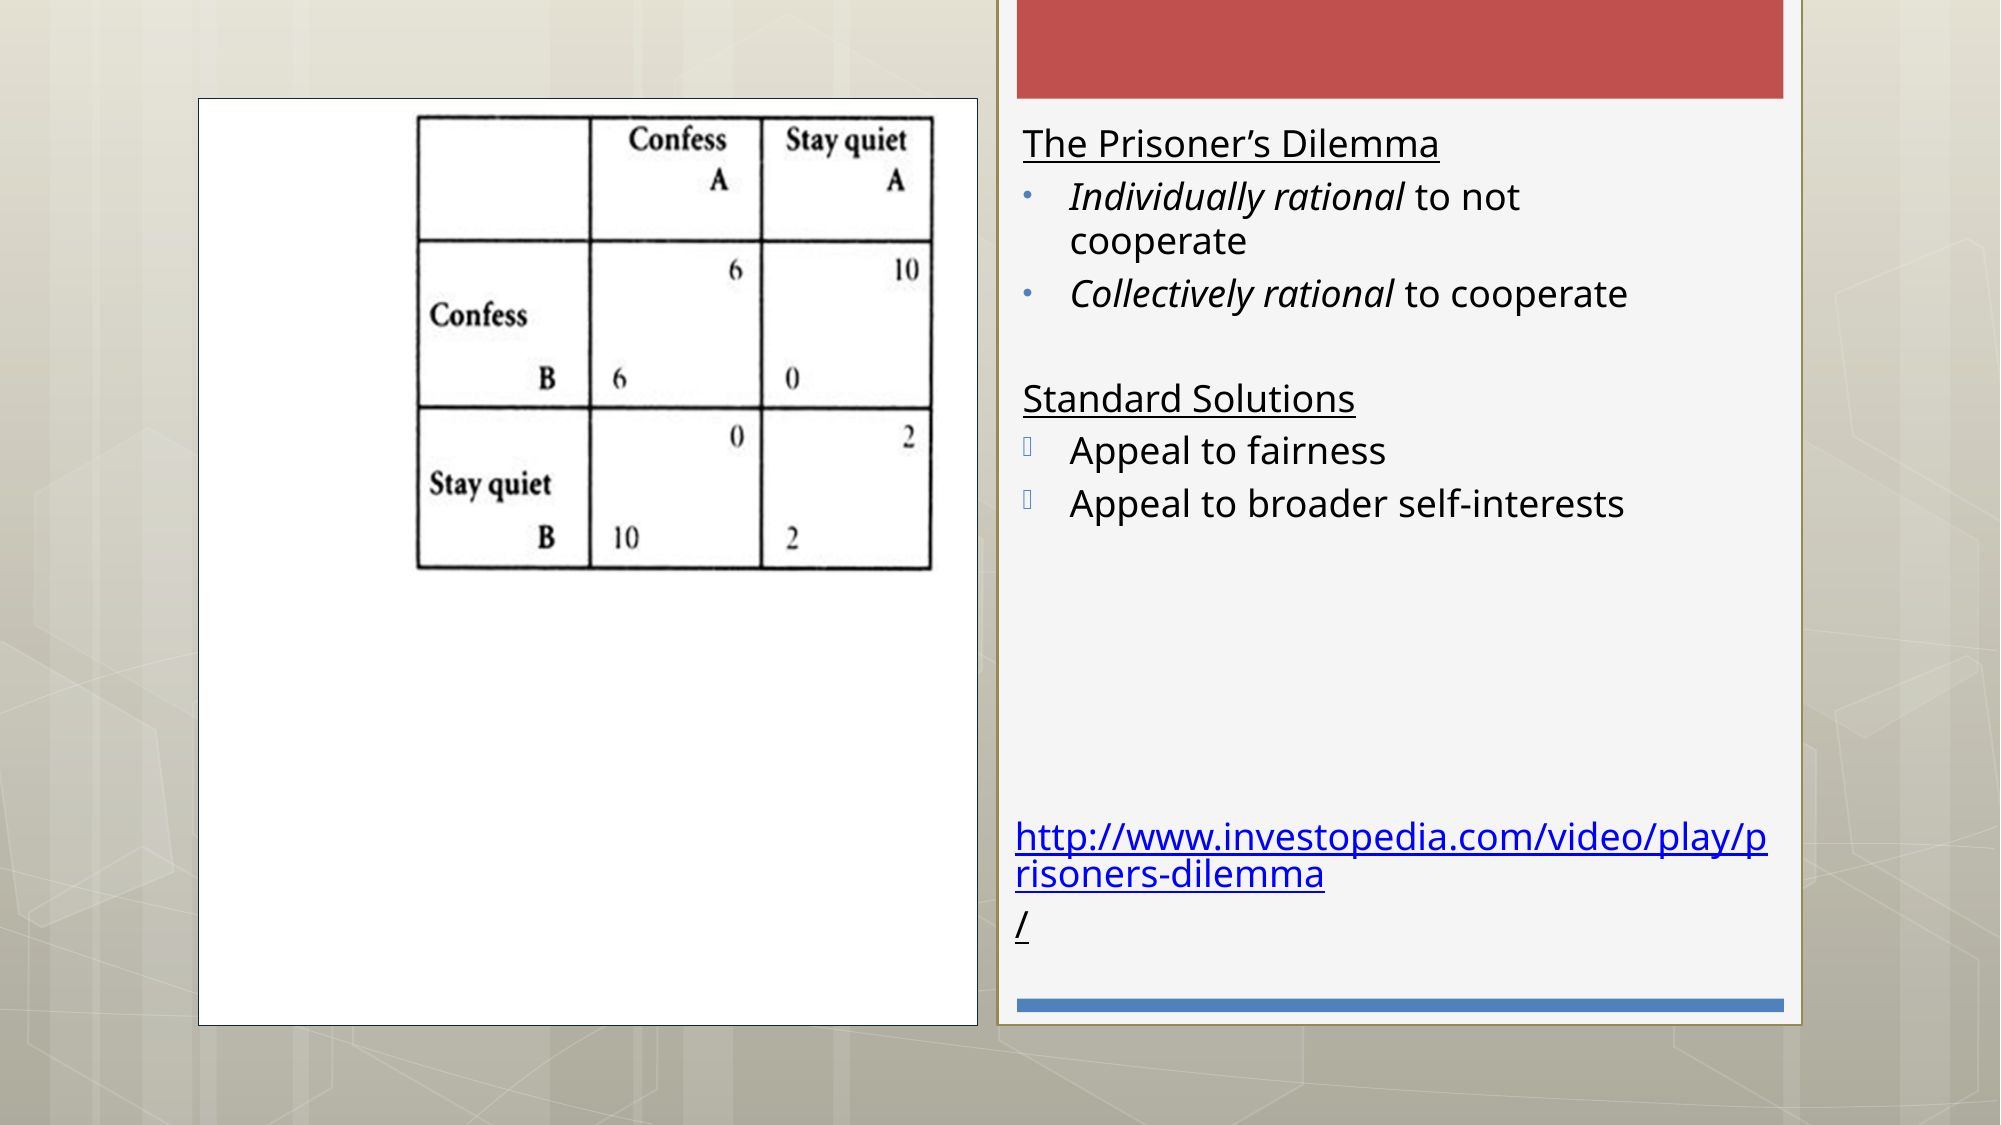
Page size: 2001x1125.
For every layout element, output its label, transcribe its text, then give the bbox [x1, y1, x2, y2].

list The Prisoner’s Dilemma Individually rational to not cooperate Collectively rational to cooperate Standard Solutions Appeal to fairness Appeal to broader self-interests [1007, 923, 1665, 1025]
text_box http://www.investopedia.com/video/play/prisoners-dilemma/ [999, 805, 1788, 923]
picture [412, 112, 938, 576]
list The Prisoner’s Dilemma Individually rational to not cooperate Collectively rational to cooperate Standard Solutions Appeal to fairness Appeal to broader self-interests [1007, 112, 1665, 805]
